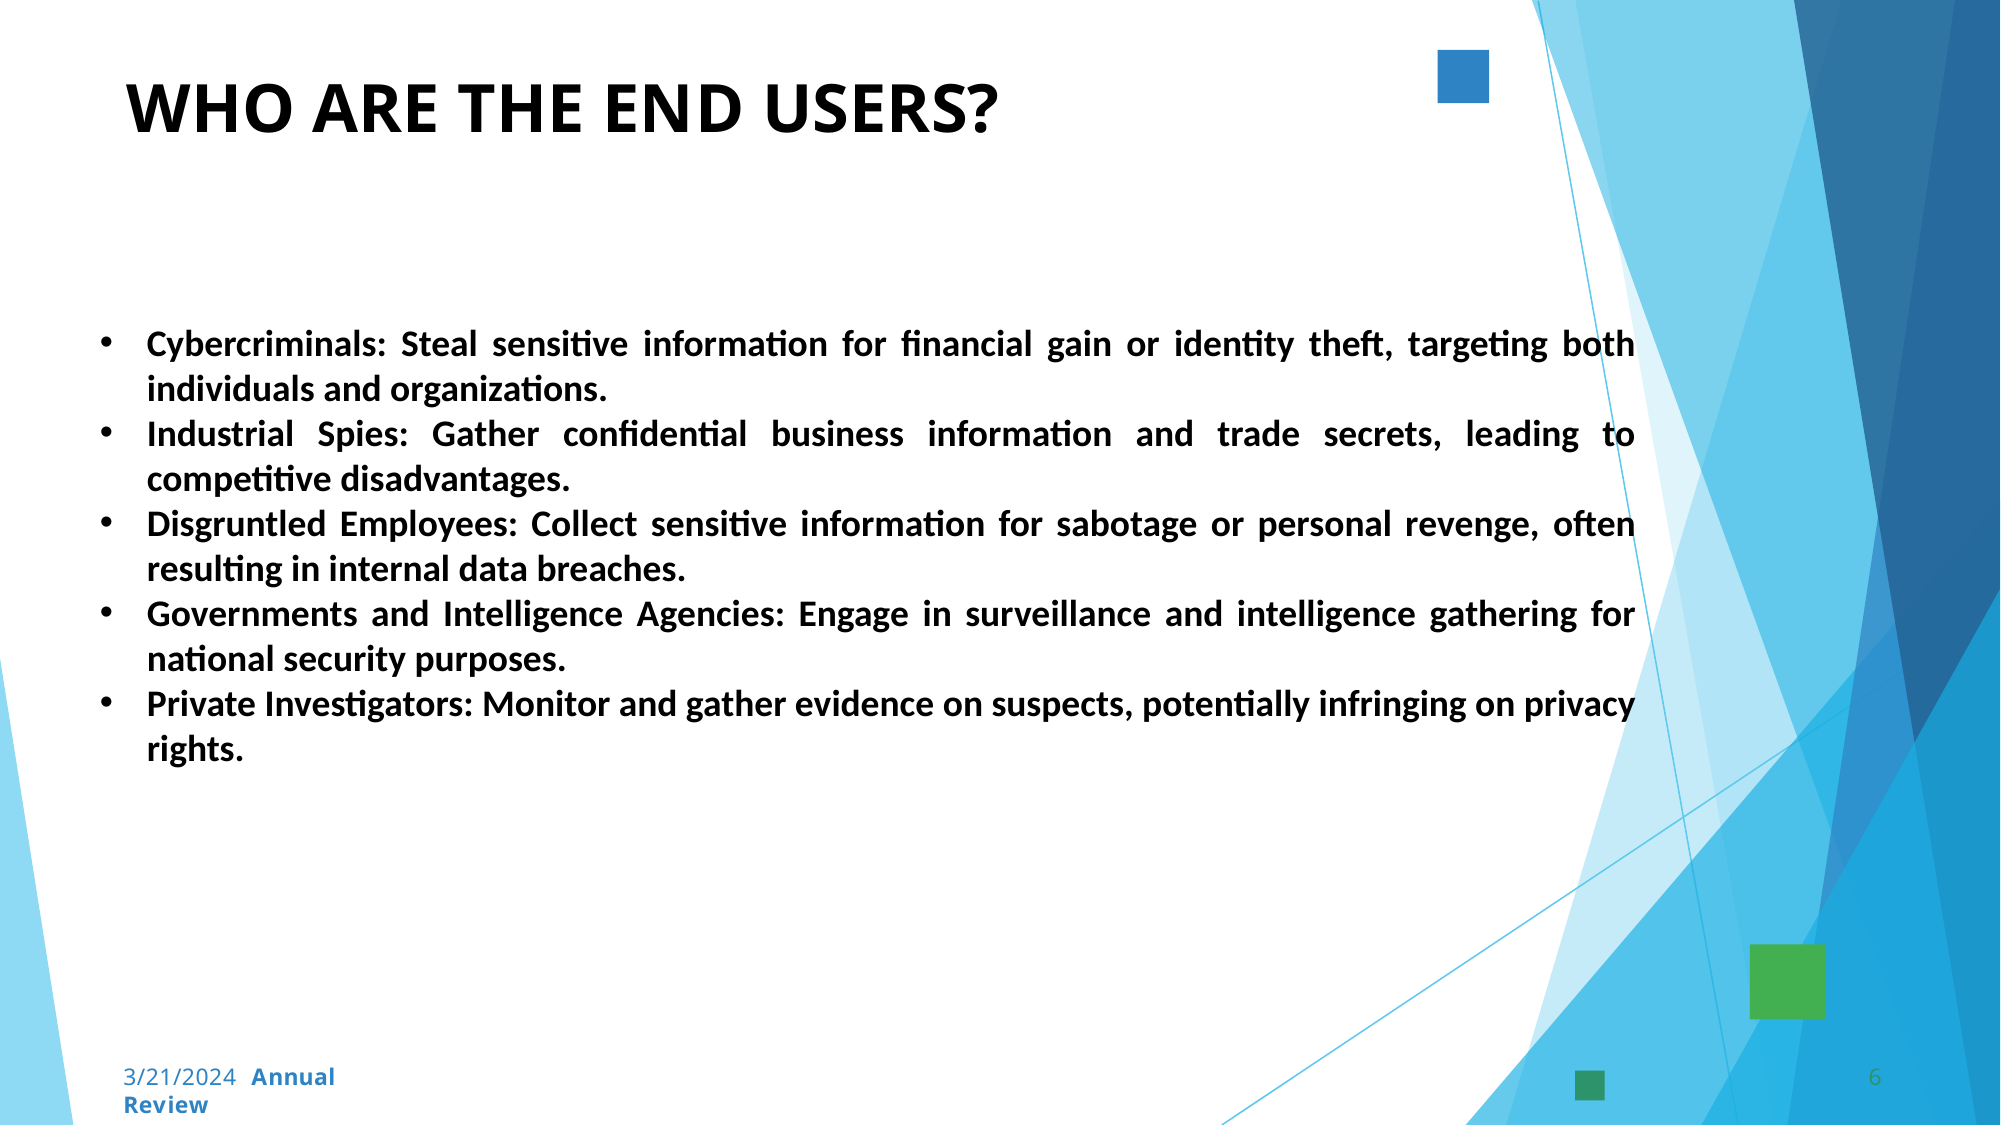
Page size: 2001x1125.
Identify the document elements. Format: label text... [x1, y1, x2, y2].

text_box [1749, 944, 1825, 1020]
text_box 3/21/2024 Annual Review [121, 1101, 417, 1118]
title WHO ARE THE END USERS? [123, 63, 1877, 254]
list Cybercriminals: Steal sensitive information for financial gain or identity theft, targeting both individuals and organizations. Industrial Spies: Gather confidential business information and trade secrets, leading to competitive disadvantages. Disgruntled Employees: Collect sensitive information for sabotage or personal revenge, often resulting in internal data breaches. Governments and Intelligence Agencies: Engage in surveillance and intelligence gathering for national security purposes. Private Investigators: Monitor and gather evidence on suspects, potentially infringing on privacy rights. [99, 258, 1638, 926]
picture [118, 1012, 477, 1093]
slide_number 6 [1862, 1061, 1888, 1125]
text_box [1575, 1070, 1605, 1101]
text_box [1437, 49, 1490, 63]
